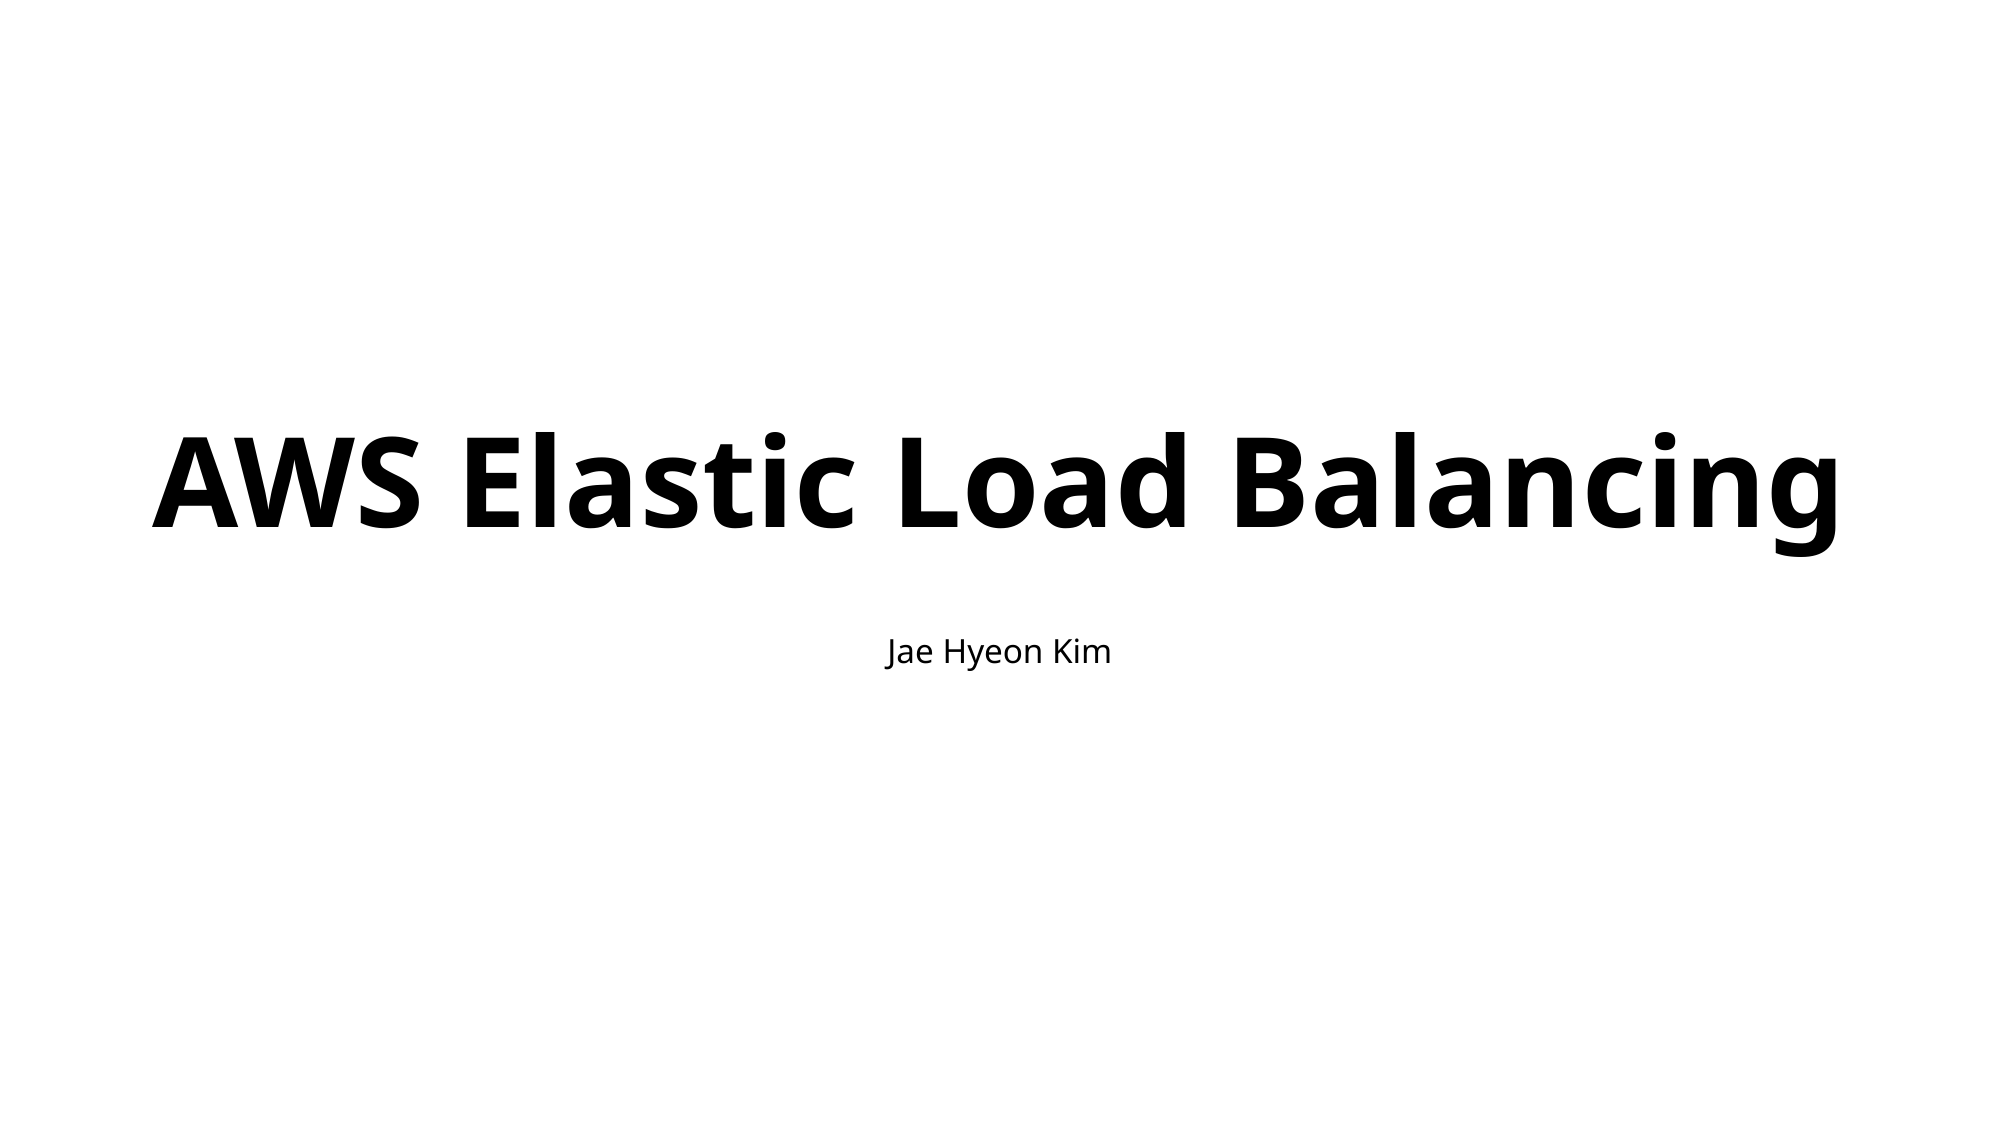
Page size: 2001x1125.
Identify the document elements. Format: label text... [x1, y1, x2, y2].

title AWS Elastic Load Balancing [132, 170, 1868, 563]
subtitle Jae Hyeon Kim [249, 627, 1750, 899]
